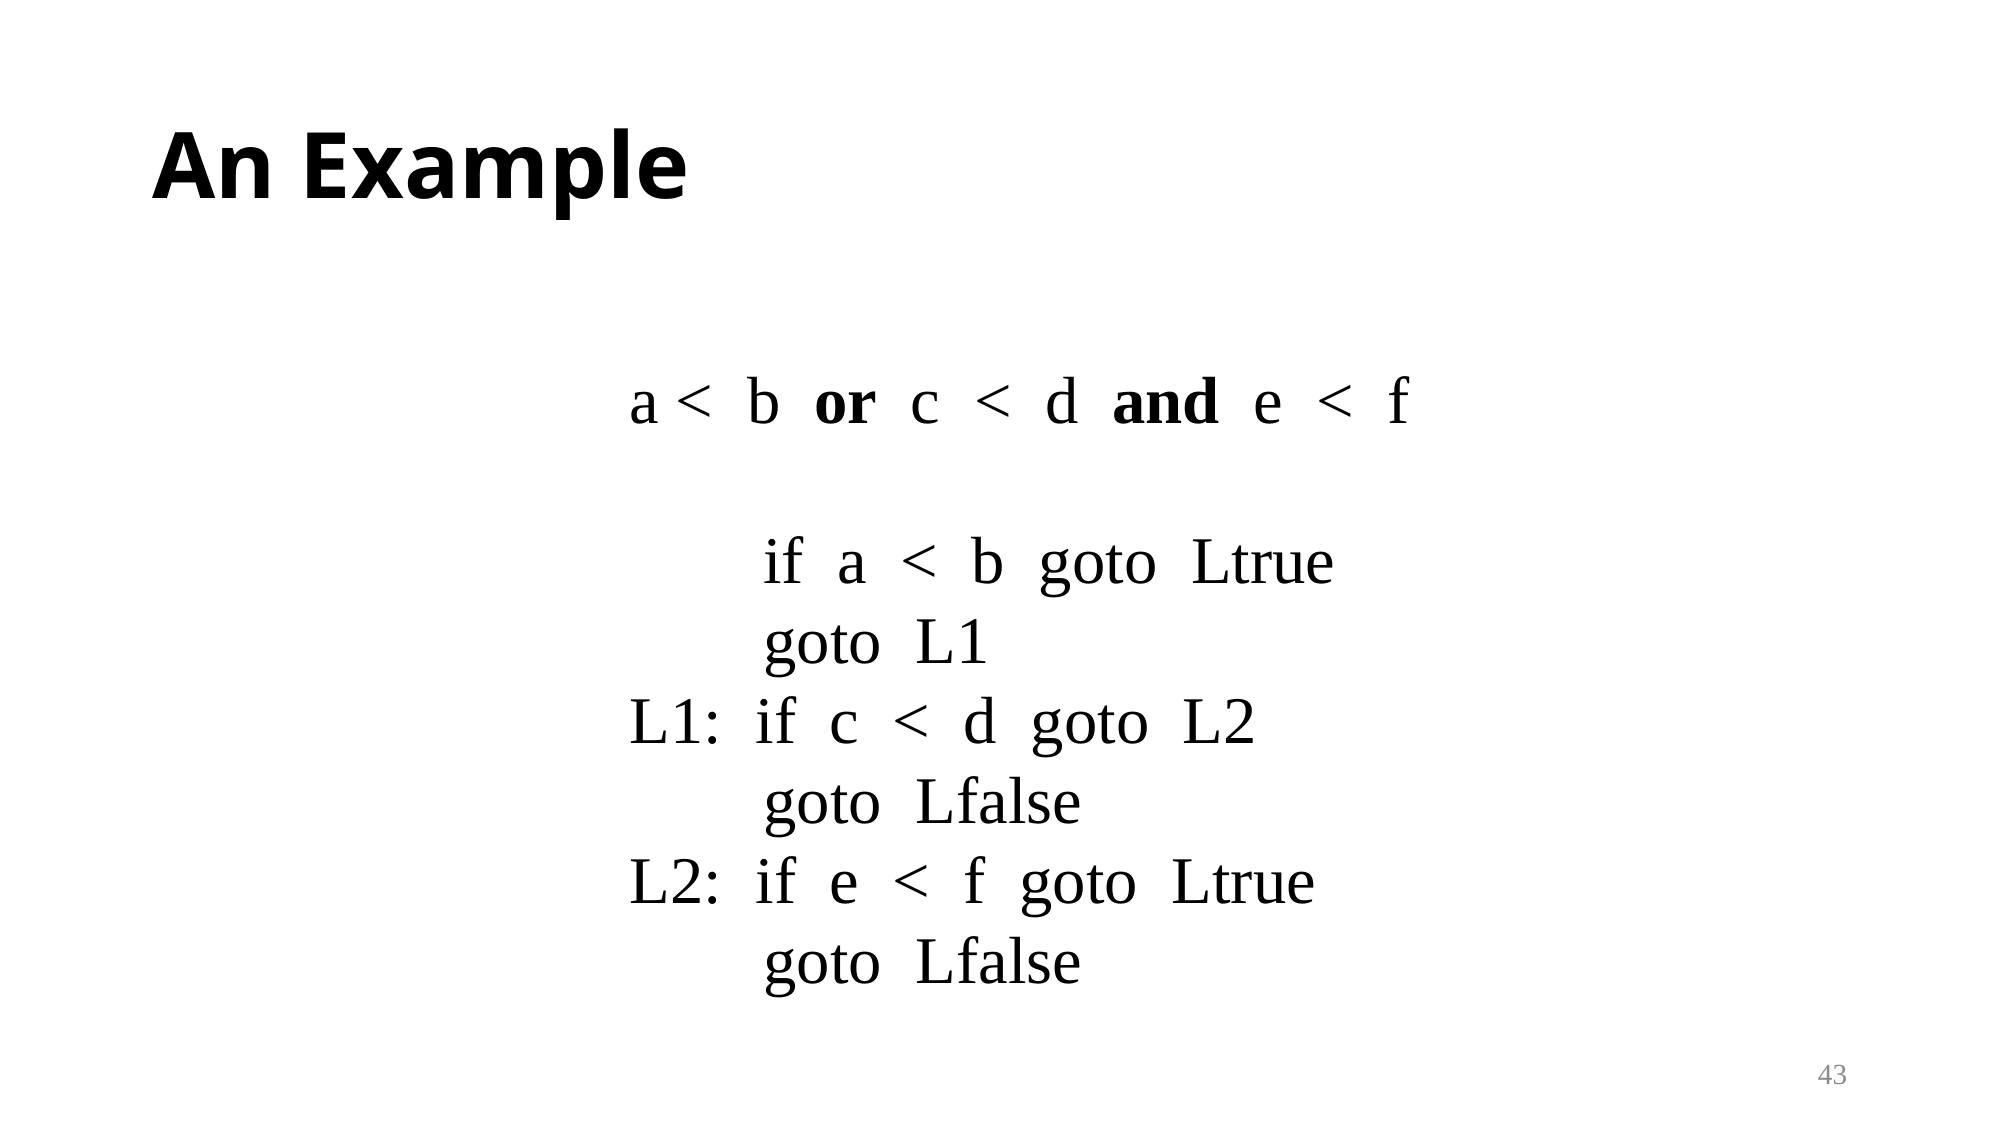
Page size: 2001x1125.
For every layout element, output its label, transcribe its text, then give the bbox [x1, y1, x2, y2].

slide_number 43 [1412, 1042, 1863, 1103]
title An Example [137, 59, 1863, 278]
text_box a < b or c < d and e < f if a < b goto Ltrue goto L1 L1: if c < d goto L2 goto Lfalse L2: if e < f goto Ltrue goto Lfalse [614, 349, 1426, 1005]
